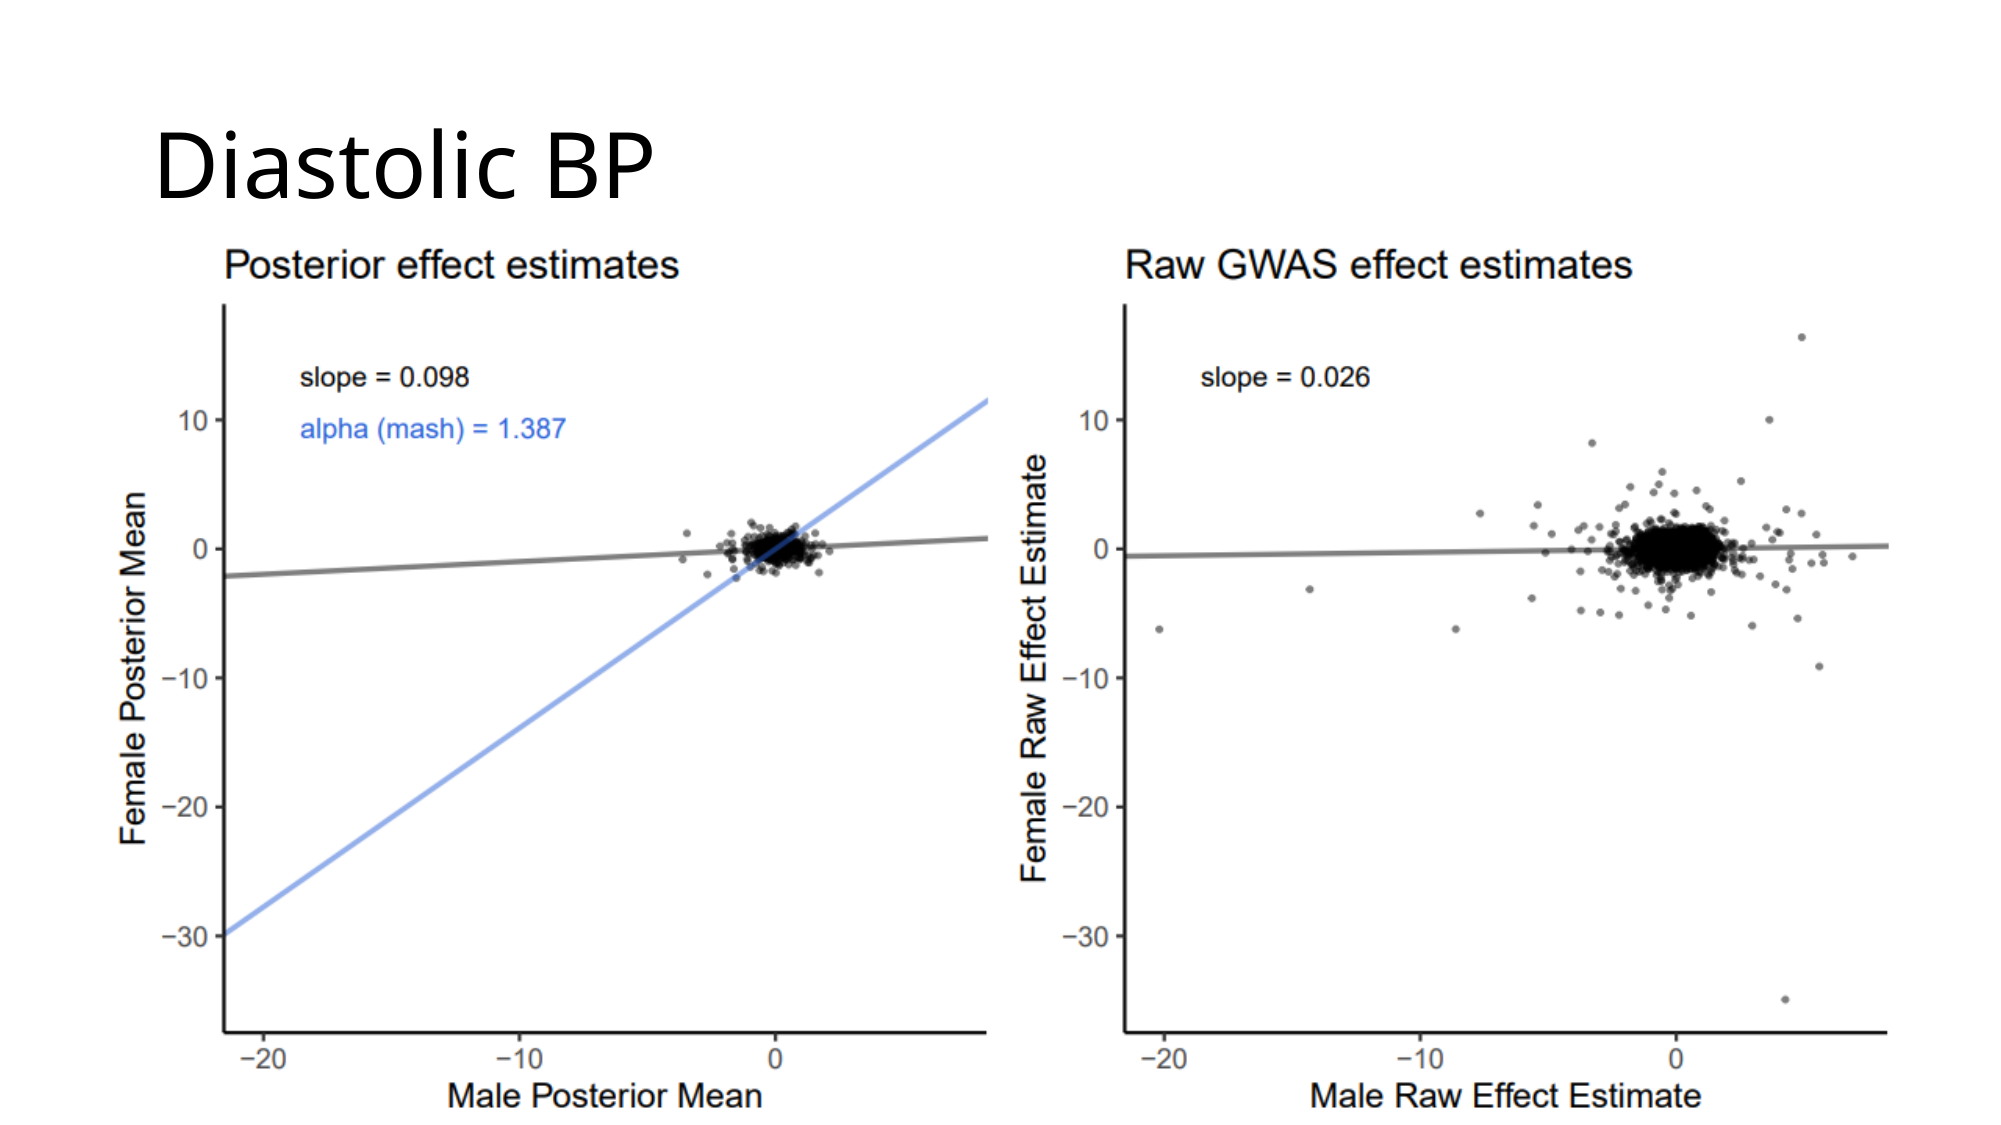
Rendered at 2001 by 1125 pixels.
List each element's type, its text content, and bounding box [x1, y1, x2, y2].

title Diastolic BP [137, 59, 1863, 232]
picture [108, 232, 1900, 1125]
